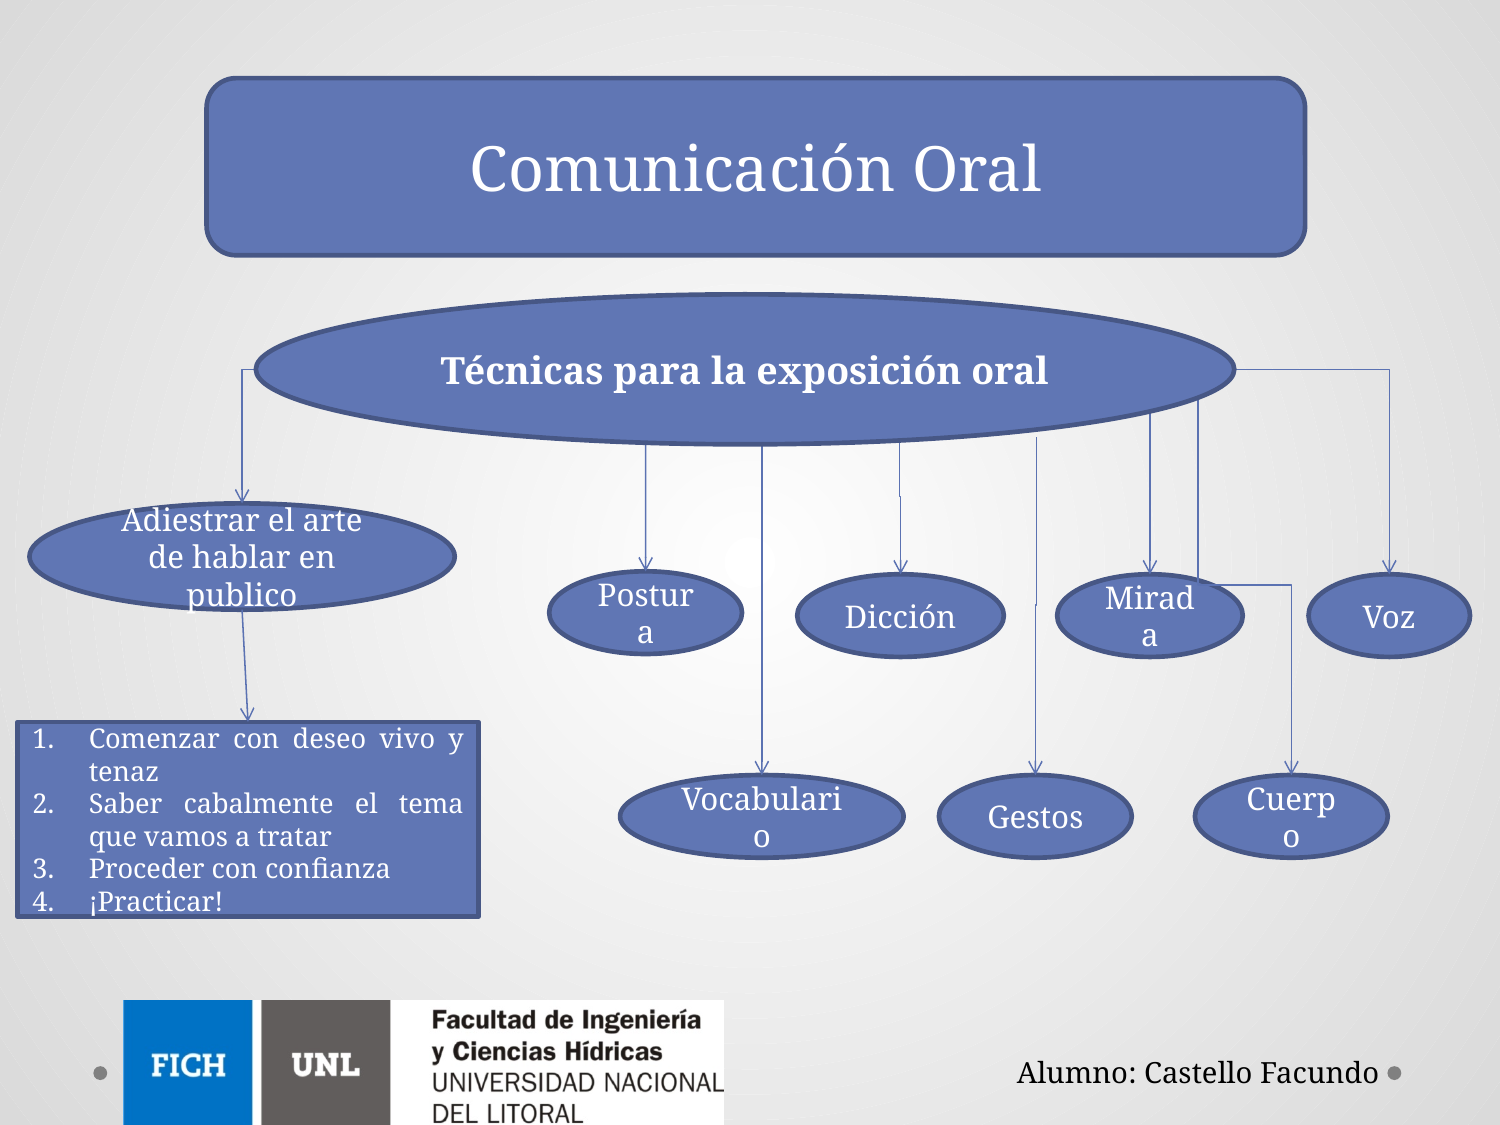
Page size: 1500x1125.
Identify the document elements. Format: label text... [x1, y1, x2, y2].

text_box Adiestrar el arte de hablar en publico [27, 501, 458, 613]
text_box Voz [1321, 580, 1473, 660]
text_box Dicción [798, 571, 1003, 604]
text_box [865, 605, 1205, 609]
text_box Postura [546, 569, 745, 657]
text_box Gestos [936, 772, 1135, 861]
picture [123, 1000, 725, 1125]
text_box Vocabulario [617, 772, 906, 861]
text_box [241, 609, 249, 723]
text_box Técnicas para la exposición oral [253, 291, 1237, 447]
text_box Mirada [1072, 641, 1228, 660]
text_box Alumno: Castello Facundo [1002, 1046, 1395, 1097]
text_box Comunicación Oral [204, 75, 1308, 258]
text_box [241, 369, 257, 504]
text_box Comenzar con deseo vivo y tenaz Saber cabalmente el tema que vamos a tratar Proceder con confianza ¡Practicar! [15, 720, 481, 919]
text_box Cuerpo [1192, 772, 1391, 861]
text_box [1234, 369, 1390, 537]
text_box Dicción [794, 613, 1007, 660]
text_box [1055, 539, 1435, 633]
